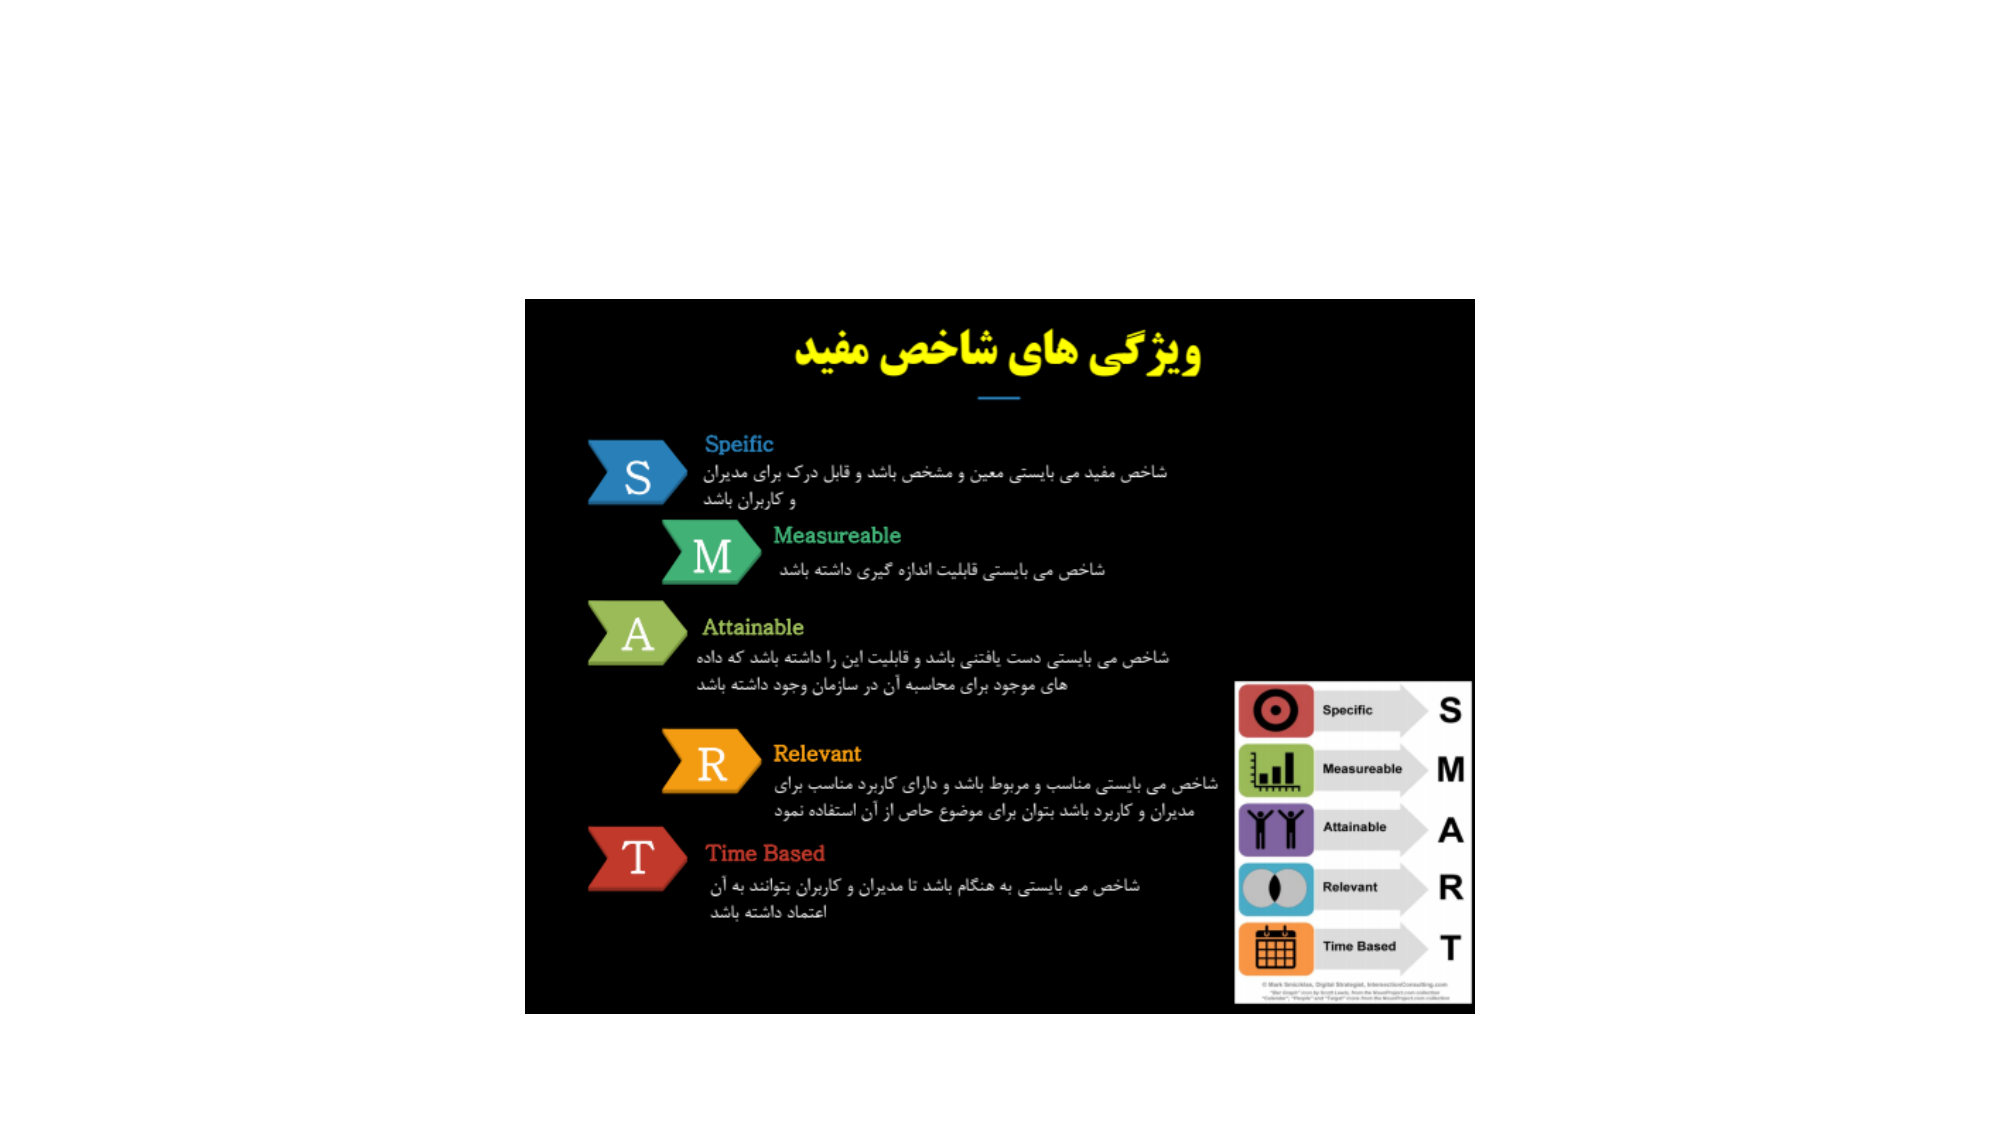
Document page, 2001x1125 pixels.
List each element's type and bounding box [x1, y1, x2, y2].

list [524, 299, 1475, 1014]
